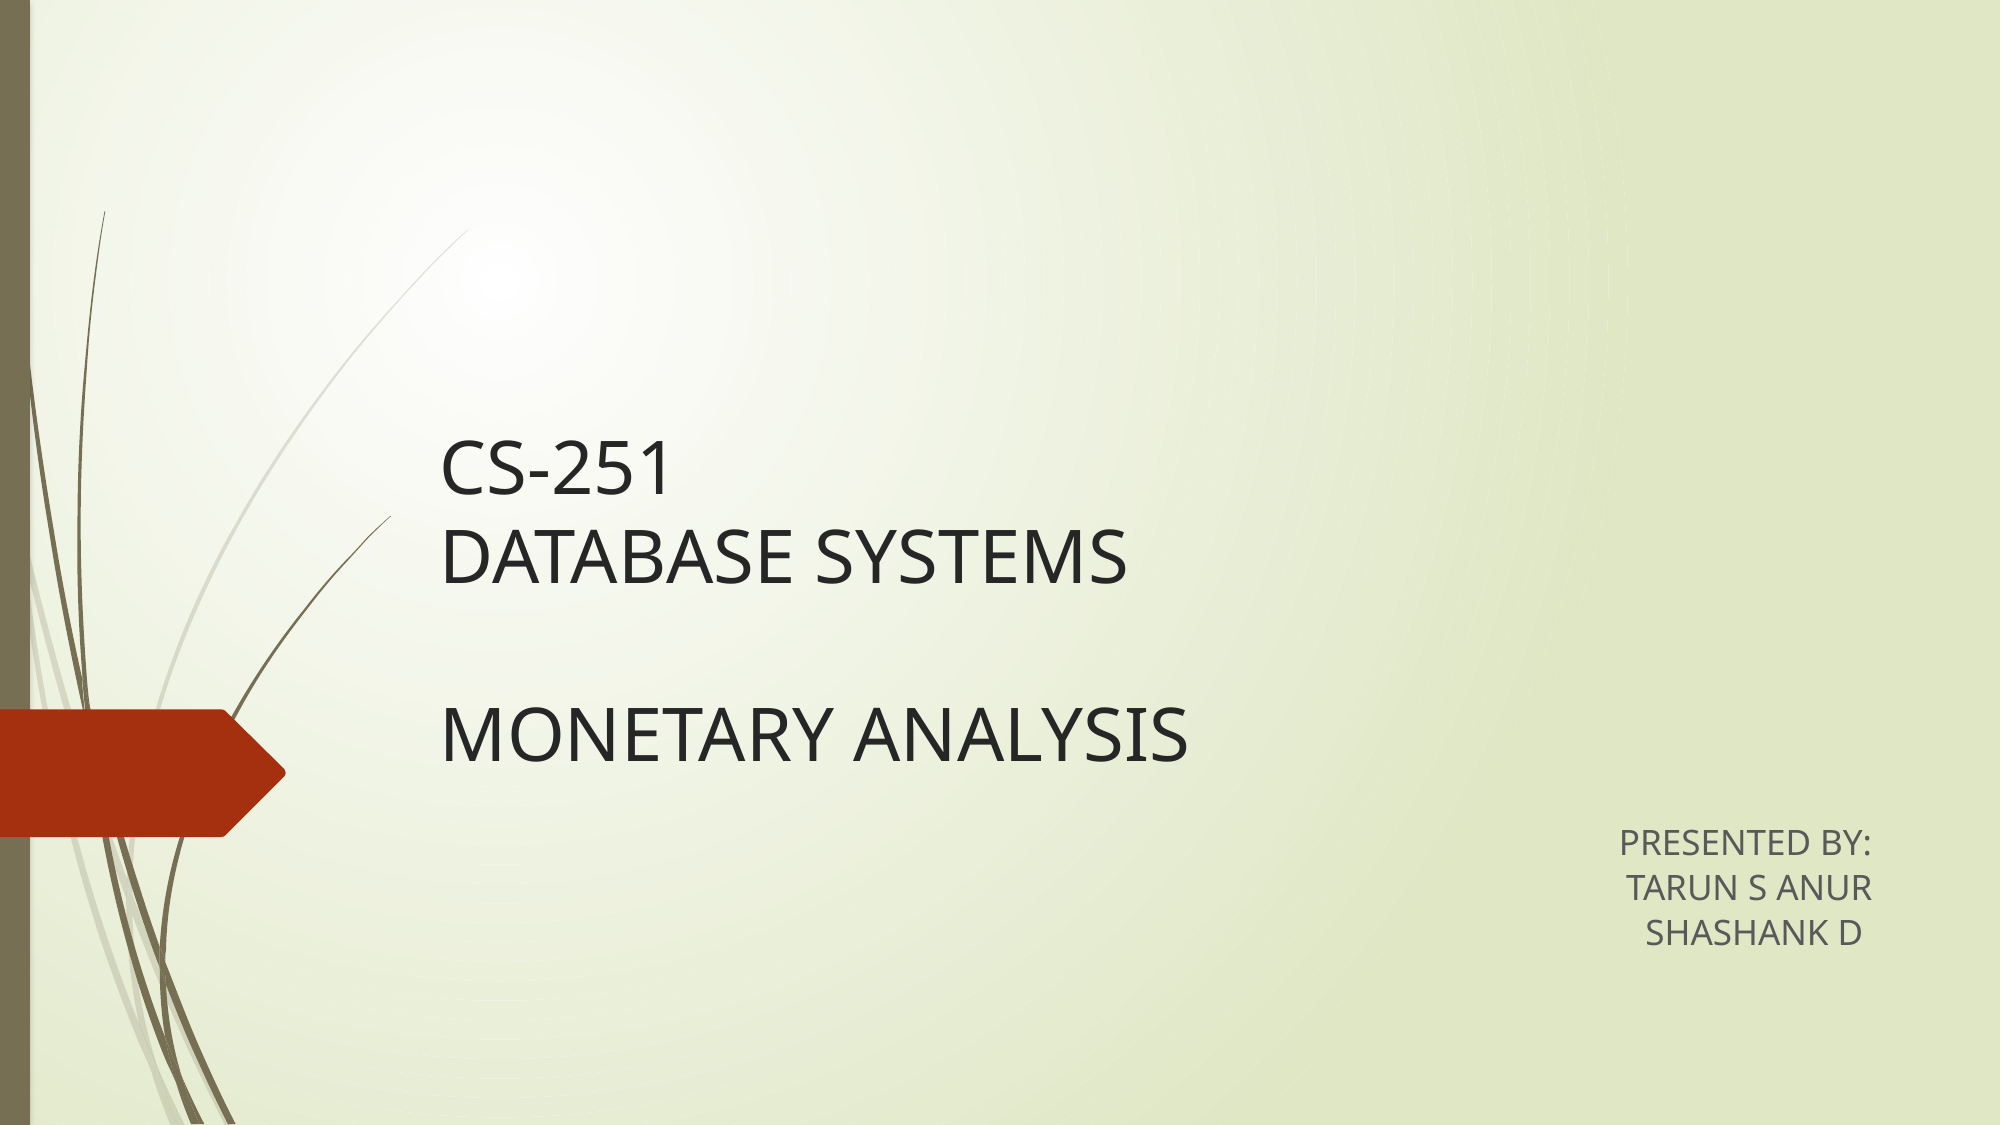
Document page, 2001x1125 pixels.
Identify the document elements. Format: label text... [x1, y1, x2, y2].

title CS-251 DATABASE SYSTEMS MONETARY ANALYSIS [424, 412, 1888, 783]
subtitle PRESENTED BY: TARUN S ANUR SHASHANK D [424, 783, 1888, 969]
